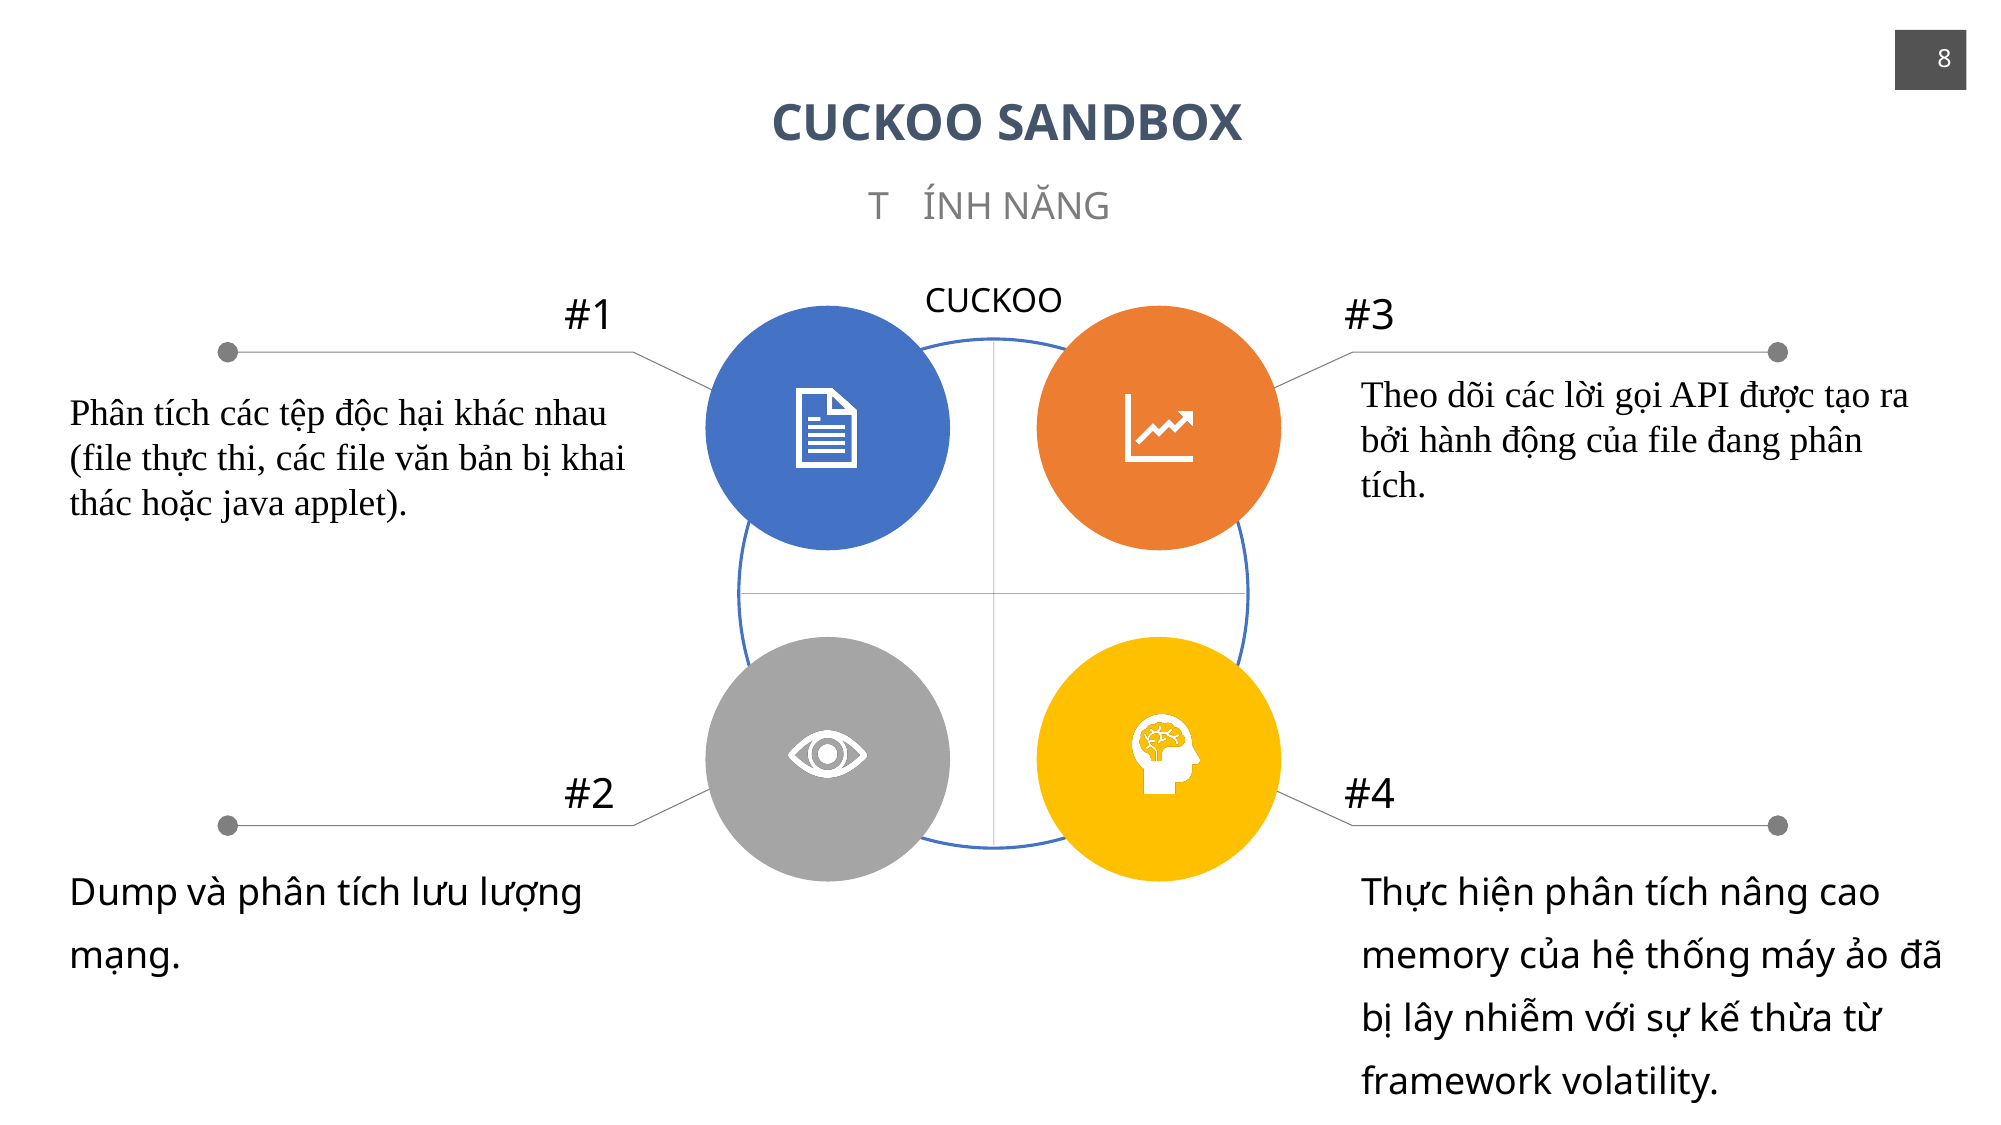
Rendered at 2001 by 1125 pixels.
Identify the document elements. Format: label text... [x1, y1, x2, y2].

text_box T ÍNH NĂNG [828, 161, 1151, 247]
text_box [1036, 305, 1282, 551]
text_box #3 [1344, 280, 1396, 346]
picture [779, 380, 874, 476]
text_box [705, 305, 951, 551]
text_box #4 [1344, 759, 1396, 825]
picture [780, 706, 875, 802]
text_box [738, 338, 1249, 849]
text_box #1 [564, 280, 616, 346]
text_box [1348, 790, 1789, 836]
text_box Phân tích các tệp độc hại khác nhau (file thực thi, các file văn bản bị khai thác hoặc java applet). [54, 380, 657, 531]
text_box [217, 341, 711, 399]
text_box Theo dõi các lời gọi API được tạo ra bởi hành động của file đang phân tích. [1345, 362, 1941, 513]
picture [1118, 706, 1214, 802]
text_box [217, 779, 709, 836]
text_box CUCKOO SANDBOX [537, 82, 1477, 203]
slide_number 8 [1895, 29, 1967, 90]
picture [1111, 380, 1207, 476]
text_box Dump và phân tích lưu lượng mạng. [54, 842, 642, 984]
text_box [1277, 780, 1344, 823]
text_box Thực hiện phân tích nâng cao memory của hệ thống máy ảo đã bị lây nhiễm với sự kế thừa từ framework volatility. [1345, 842, 1967, 1110]
text_box CUCKOO [924, 271, 1064, 326]
text_box [1275, 341, 1789, 398]
text_box [705, 636, 951, 882]
text_box [1036, 636, 1282, 882]
text_box #2 [564, 759, 616, 825]
